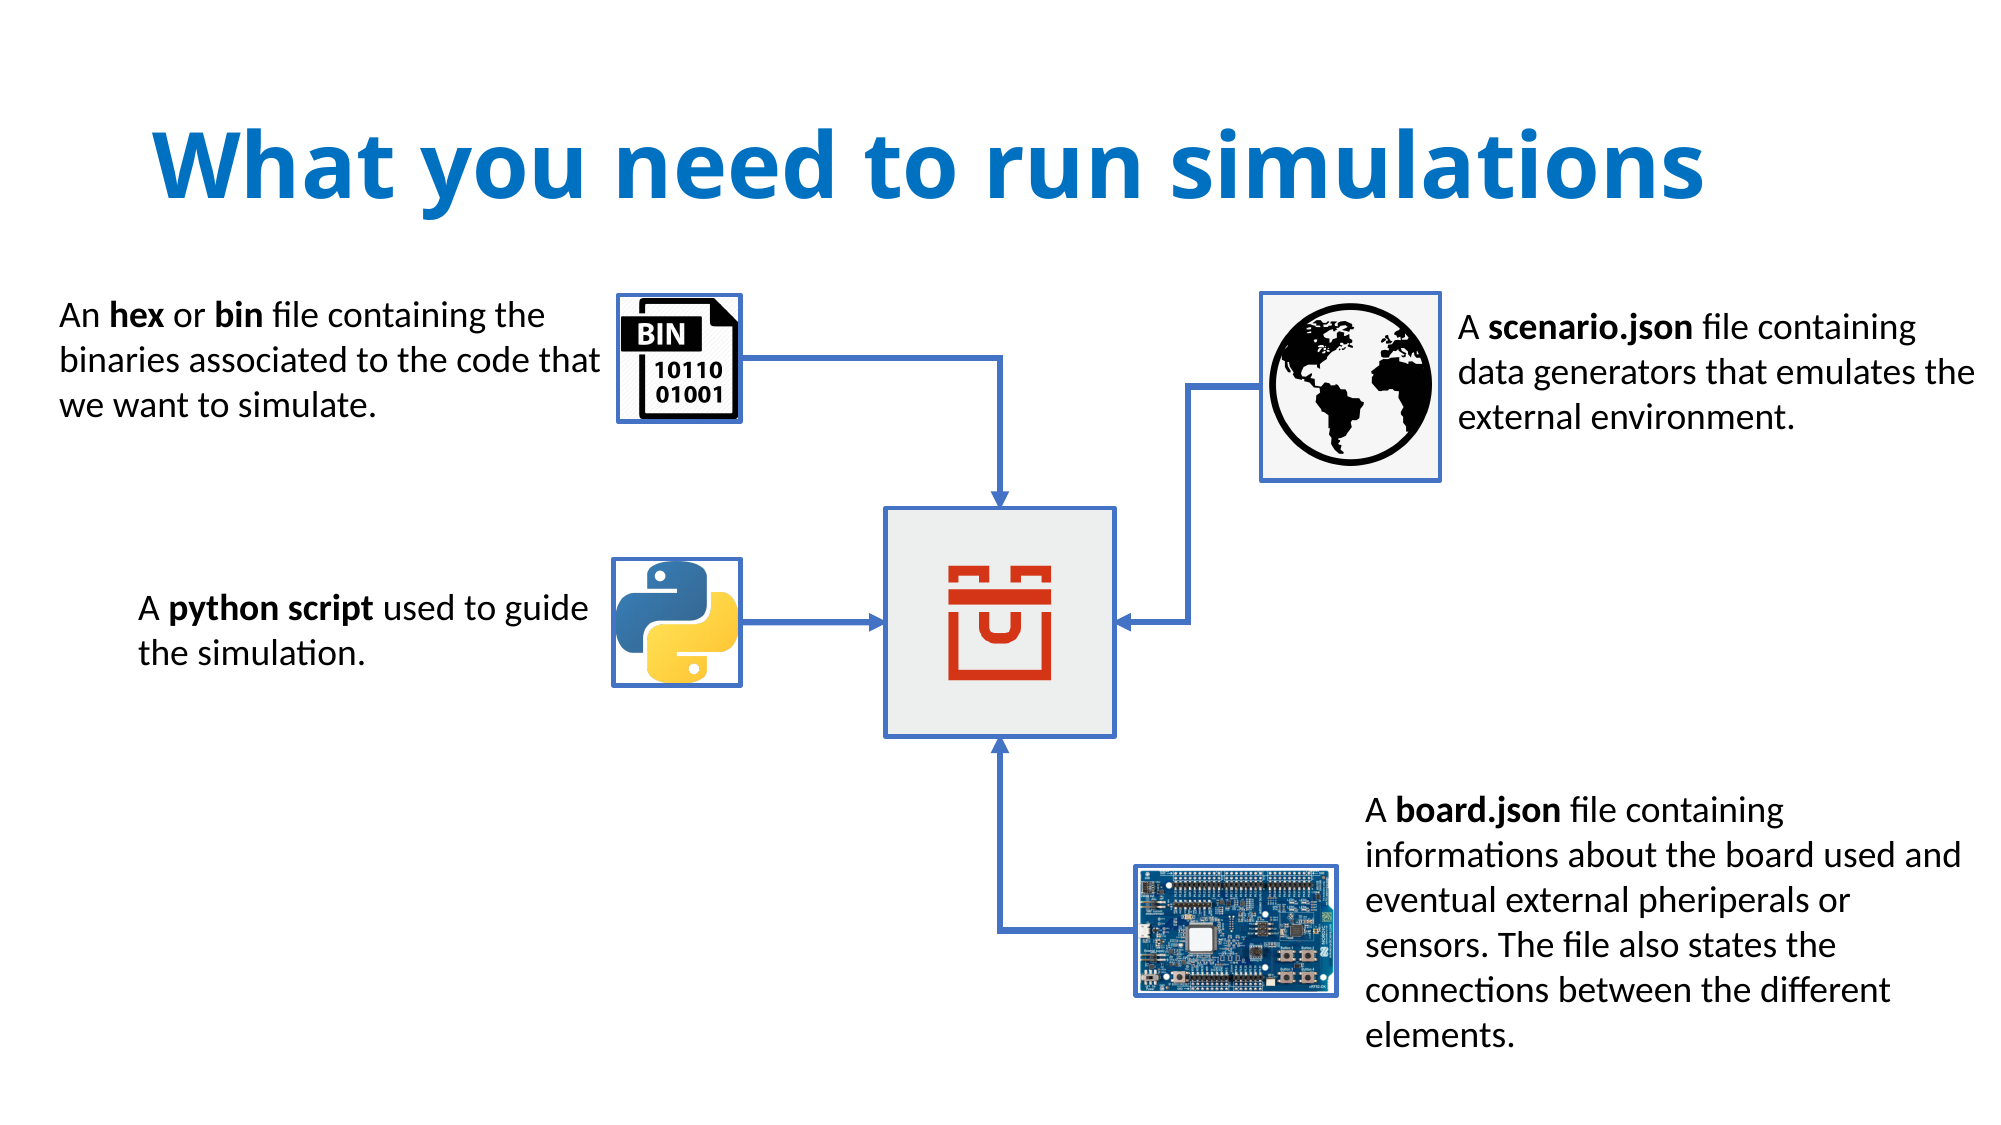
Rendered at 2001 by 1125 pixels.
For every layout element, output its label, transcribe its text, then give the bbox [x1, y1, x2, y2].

picture [1139, 832, 1334, 1030]
text_box [993, 743, 1139, 931]
title What you need to run simulations [137, 59, 1863, 278]
text_box A scenario.json file containing data generators that emulates the external environment. [1443, 295, 1994, 445]
text_box [1118, 386, 1257, 629]
picture [615, 560, 739, 684]
picture [887, 509, 1113, 735]
picture [620, 297, 739, 420]
text_box An hex or bin file containing the binaries associated to the code that we want to simulate. [44, 282, 657, 433]
text_box A python script used to guide the simulation. [123, 575, 610, 681]
text_box [743, 616, 882, 629]
text_box A board.json file containing informations about the board used and eventual external pheriperals or sensors. The file also states the connections between the different elements. [1350, 777, 1983, 1062]
text_box [743, 358, 1007, 508]
picture [1262, 294, 1438, 479]
